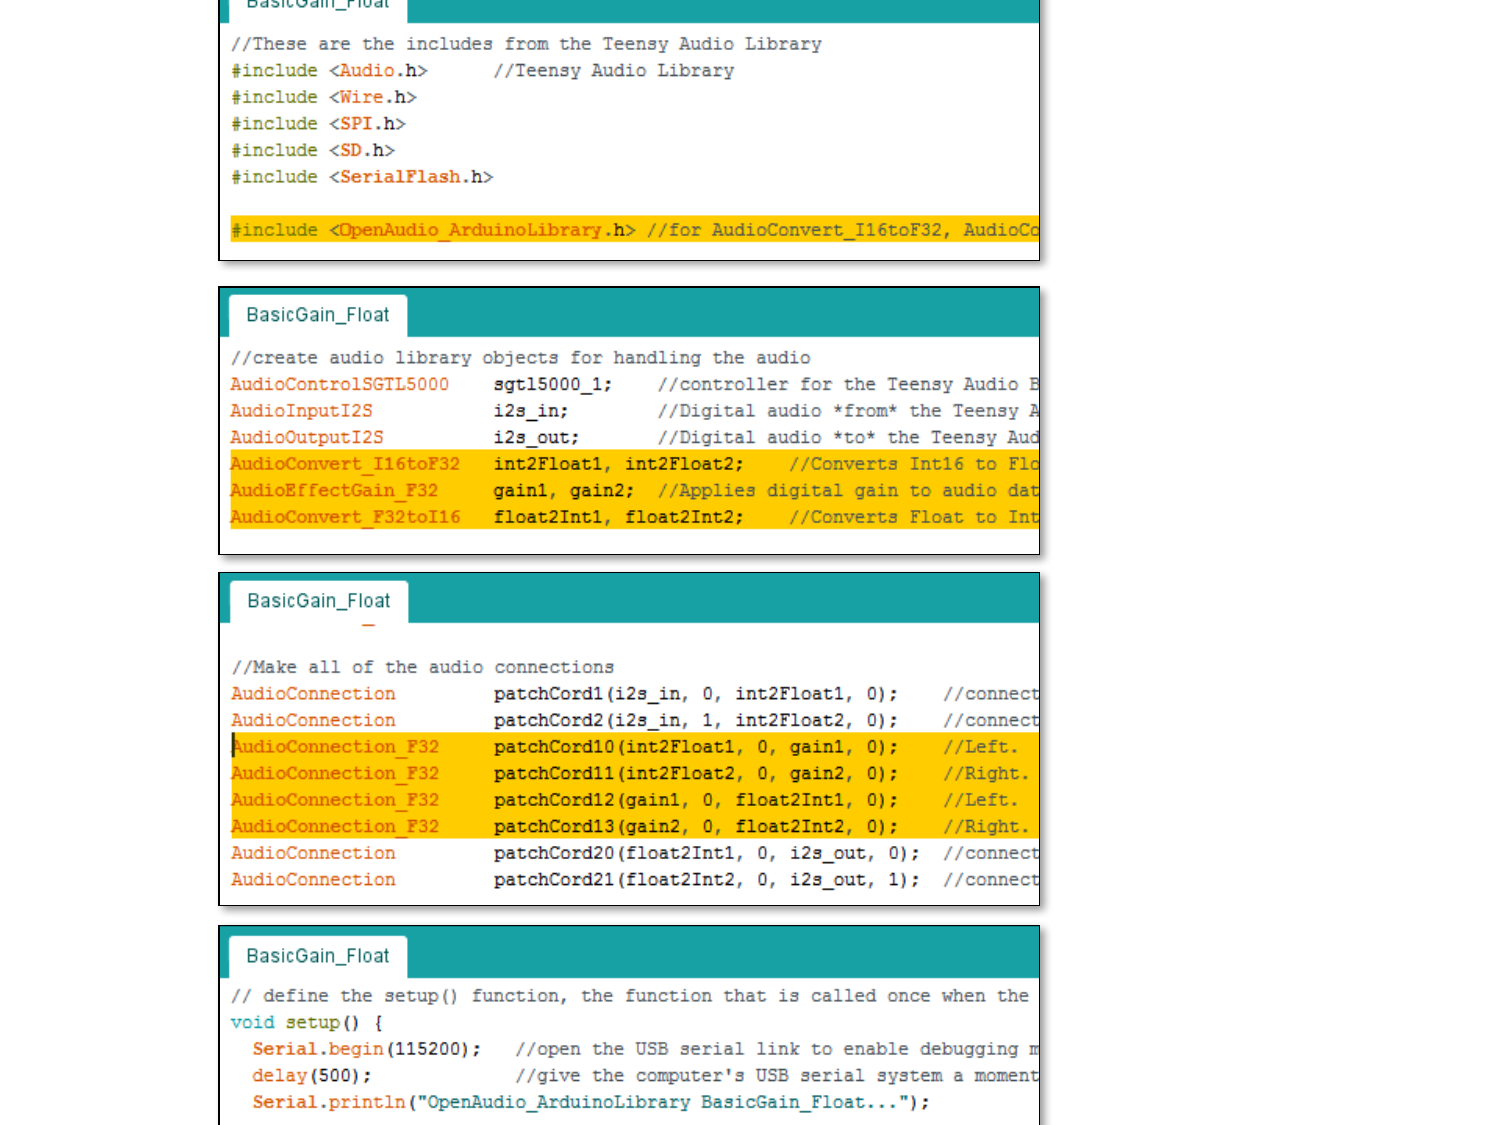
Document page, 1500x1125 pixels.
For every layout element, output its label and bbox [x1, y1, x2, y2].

picture [219, 0, 1040, 260]
picture [219, 925, 1040, 1125]
picture [219, 287, 1040, 554]
picture [219, 572, 1040, 906]
